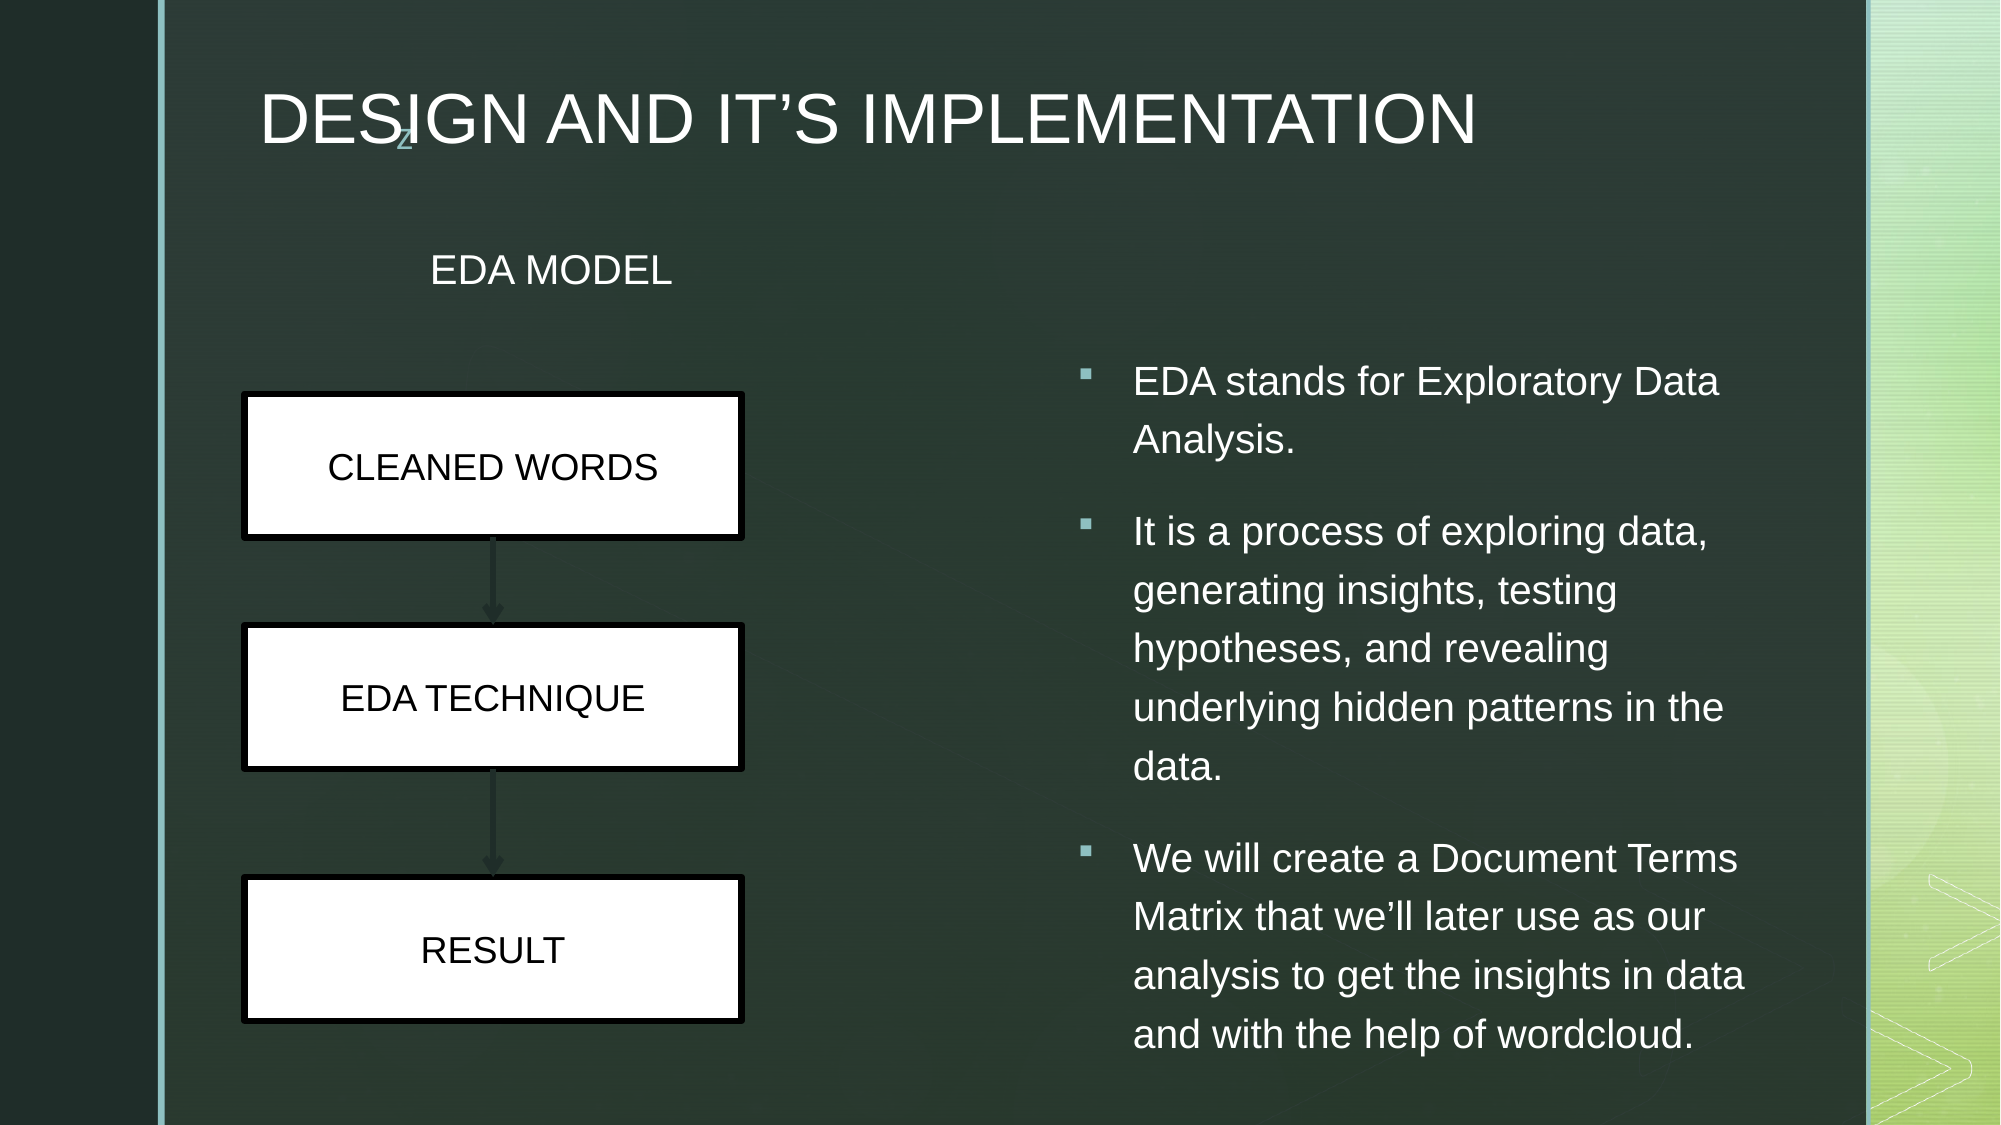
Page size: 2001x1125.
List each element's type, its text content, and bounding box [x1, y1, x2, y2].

text_box RESULT [243, 876, 743, 1022]
text_box EDA MODEL [414, 194, 1686, 332]
text_box EDA TECHNIQUE [243, 624, 743, 770]
picture [1871, 0, 2001, 1125]
text_box DESIGN AND IT’S IMPLEMENTATION [244, 75, 1551, 253]
text_box CLEANED WORDS [243, 392, 743, 539]
list EDA stands for Exploratory Data Analysis. It is a process of exploring data, generating insights, testing hypotheses, and revealing underlying hidden patterns in the data. We will create a Document Terms Matrix that we’ll later use as our analysis to get the insights in data and with the help of wordcloud. [1062, 336, 1792, 1065]
